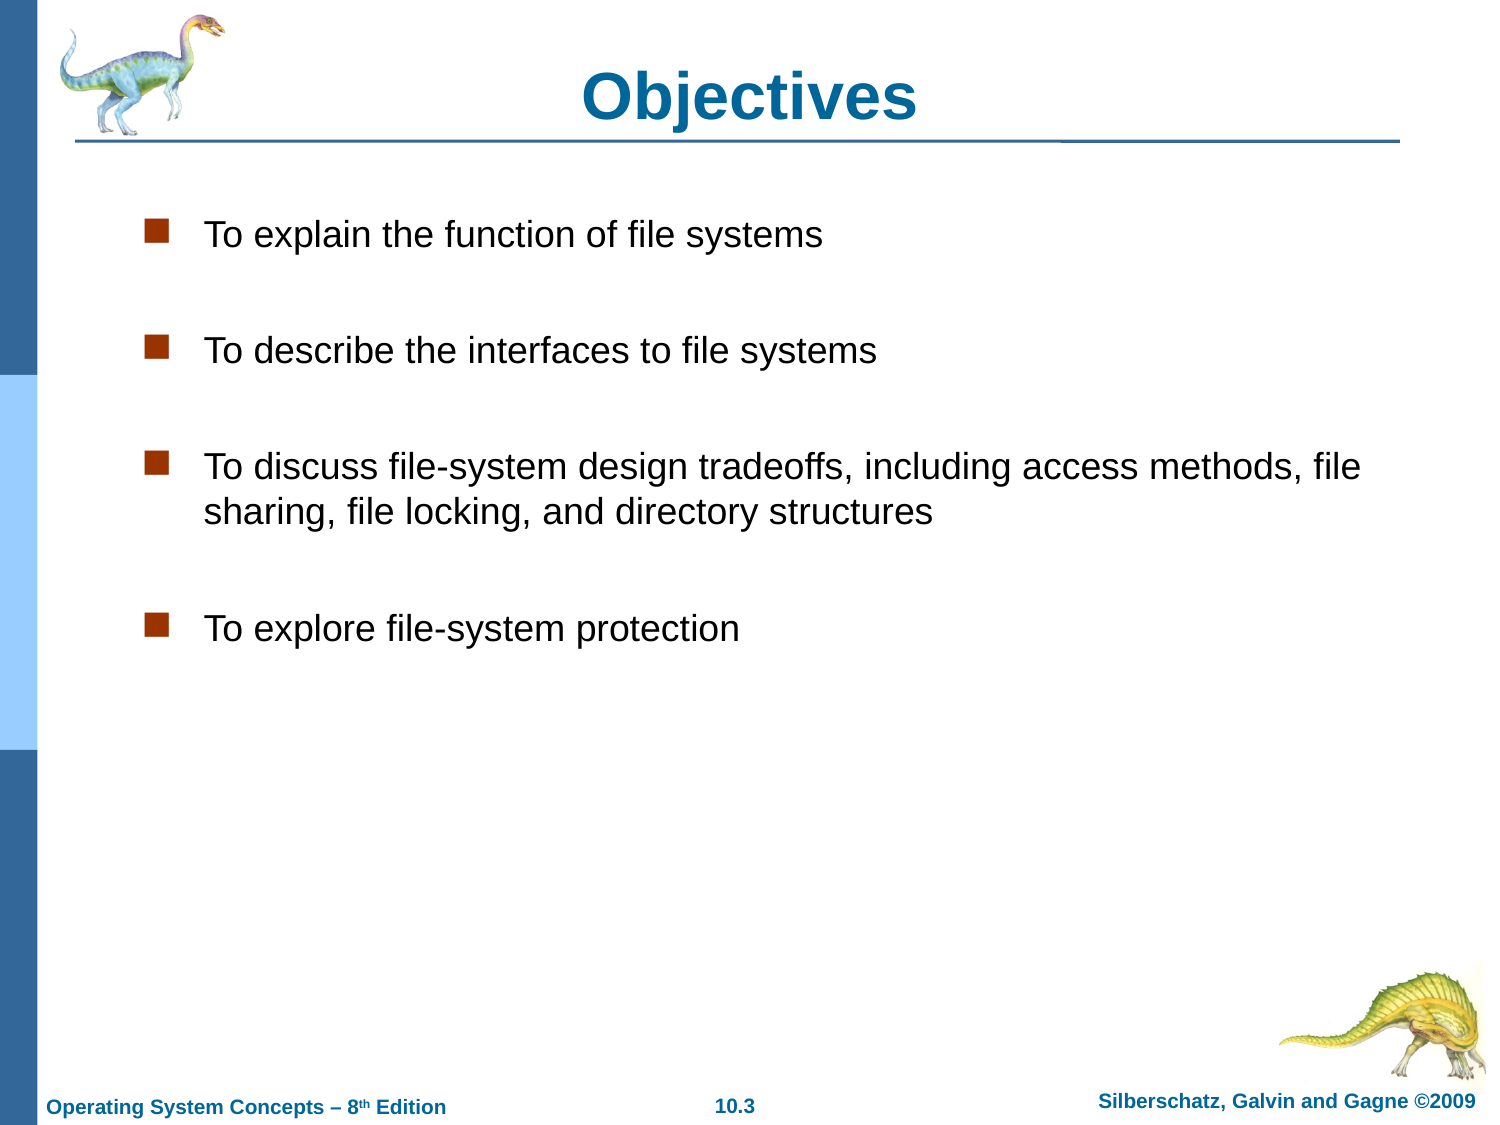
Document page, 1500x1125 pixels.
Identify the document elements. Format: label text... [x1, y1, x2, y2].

title Objectives [74, 45, 1426, 141]
list To explain the function of file systems To describe the interfaces to file systems To discuss file-system design tradeoffs, including access methods, file sharing, file locking, and directory structures To explore file-system protection [132, 202, 1483, 946]
picture [1275, 959, 1486, 1090]
picture [46, 0, 243, 149]
